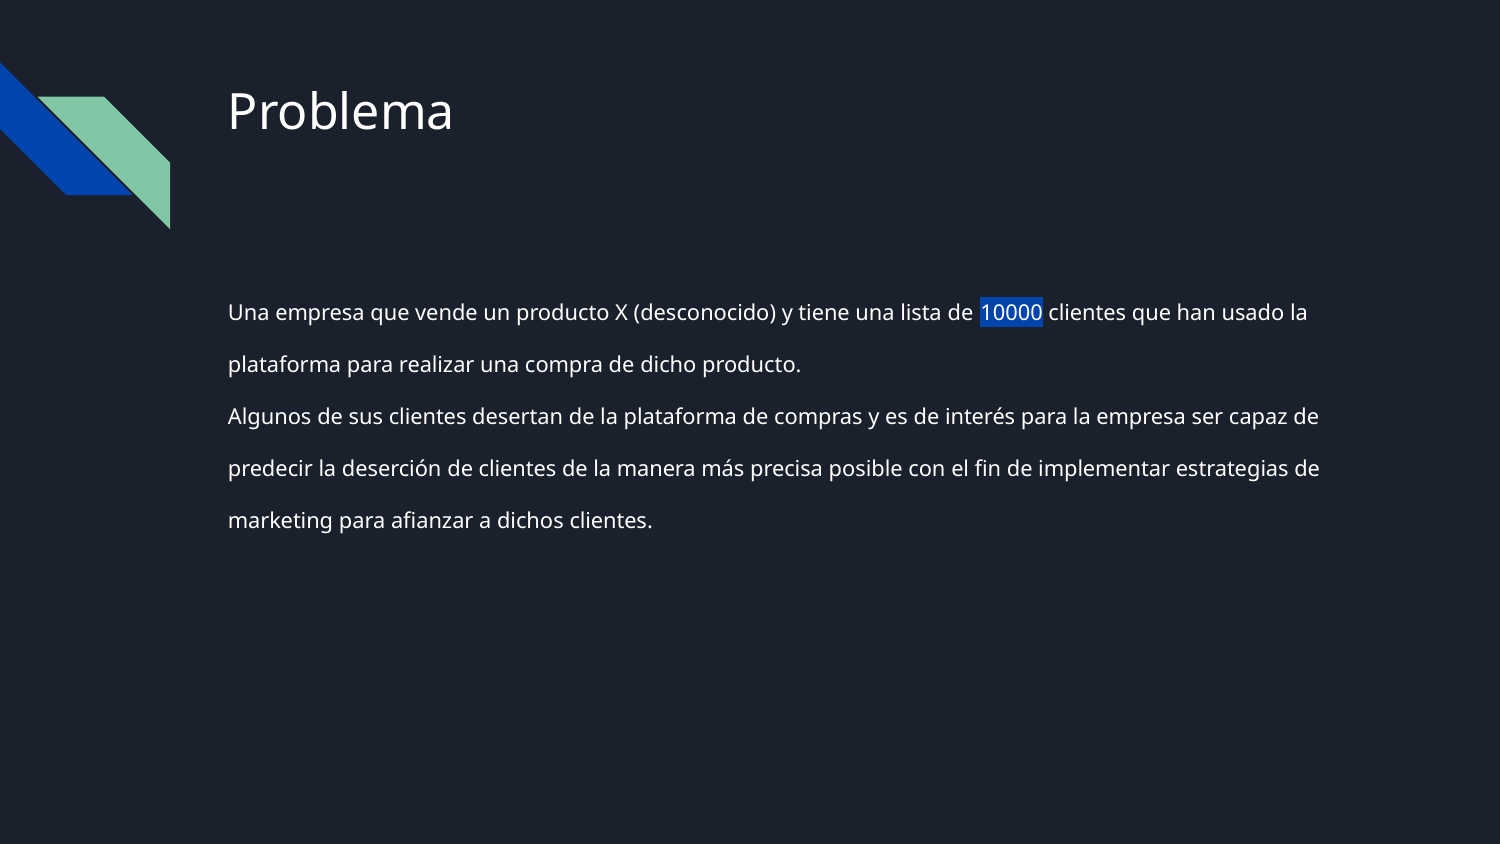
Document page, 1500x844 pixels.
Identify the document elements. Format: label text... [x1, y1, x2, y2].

title Problema [212, 64, 1368, 215]
list Una empresa que vende un producto X (desconocido) y tiene una lista de 10000 clientes que han usado la plataforma para realizar una compra de dicho producto. Algunos de sus clientes desertan de la plataforma de compras y es de interés para la empresa ser capaz de predecir la deserción de clientes de la manera más precisa posible con el fin de implementar estrategias de marketing para afianzar a dichos clientes. [212, 257, 1368, 735]
